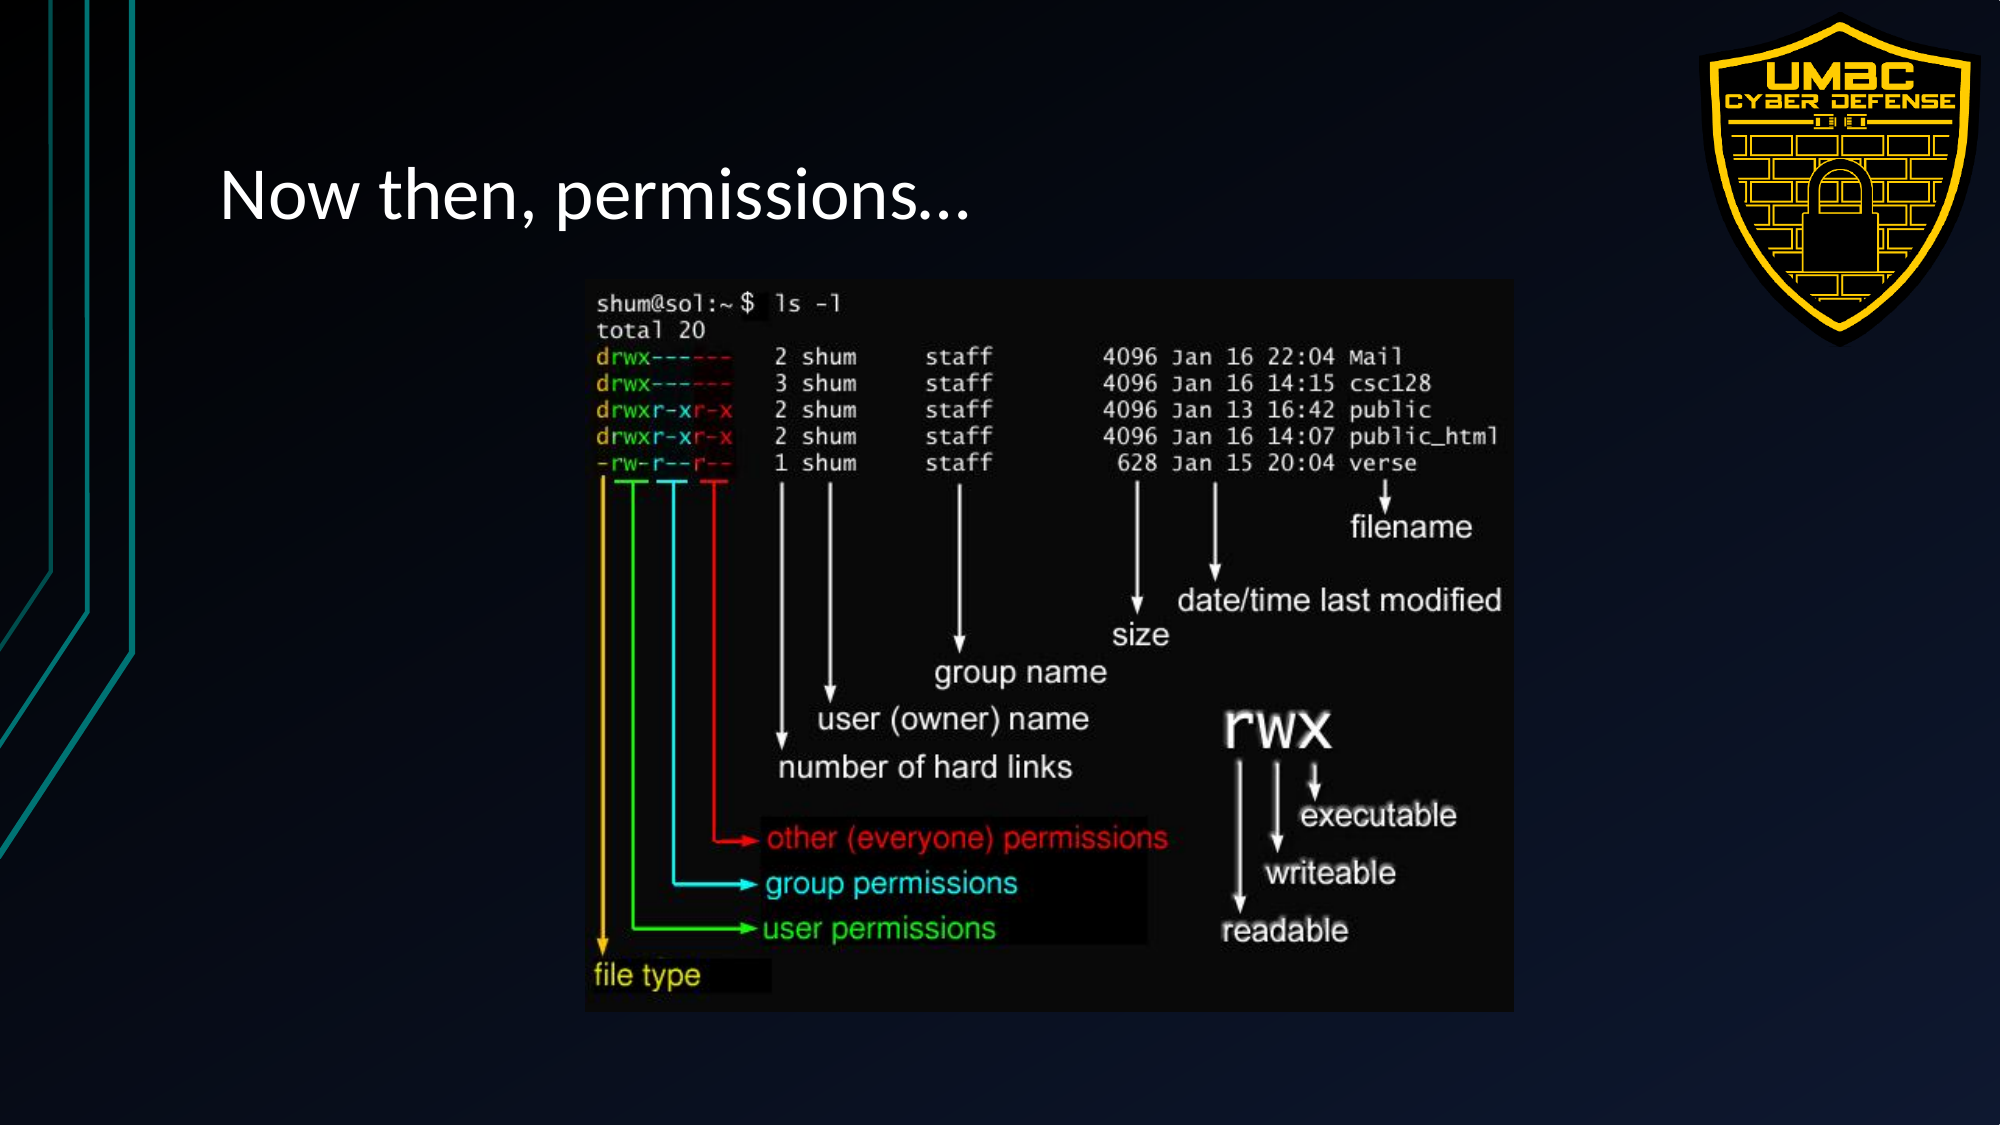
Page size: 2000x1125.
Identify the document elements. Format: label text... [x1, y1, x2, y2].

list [585, 278, 1515, 1012]
title Now then, permissions… [199, 45, 1696, 246]
picture [1699, 12, 1981, 347]
